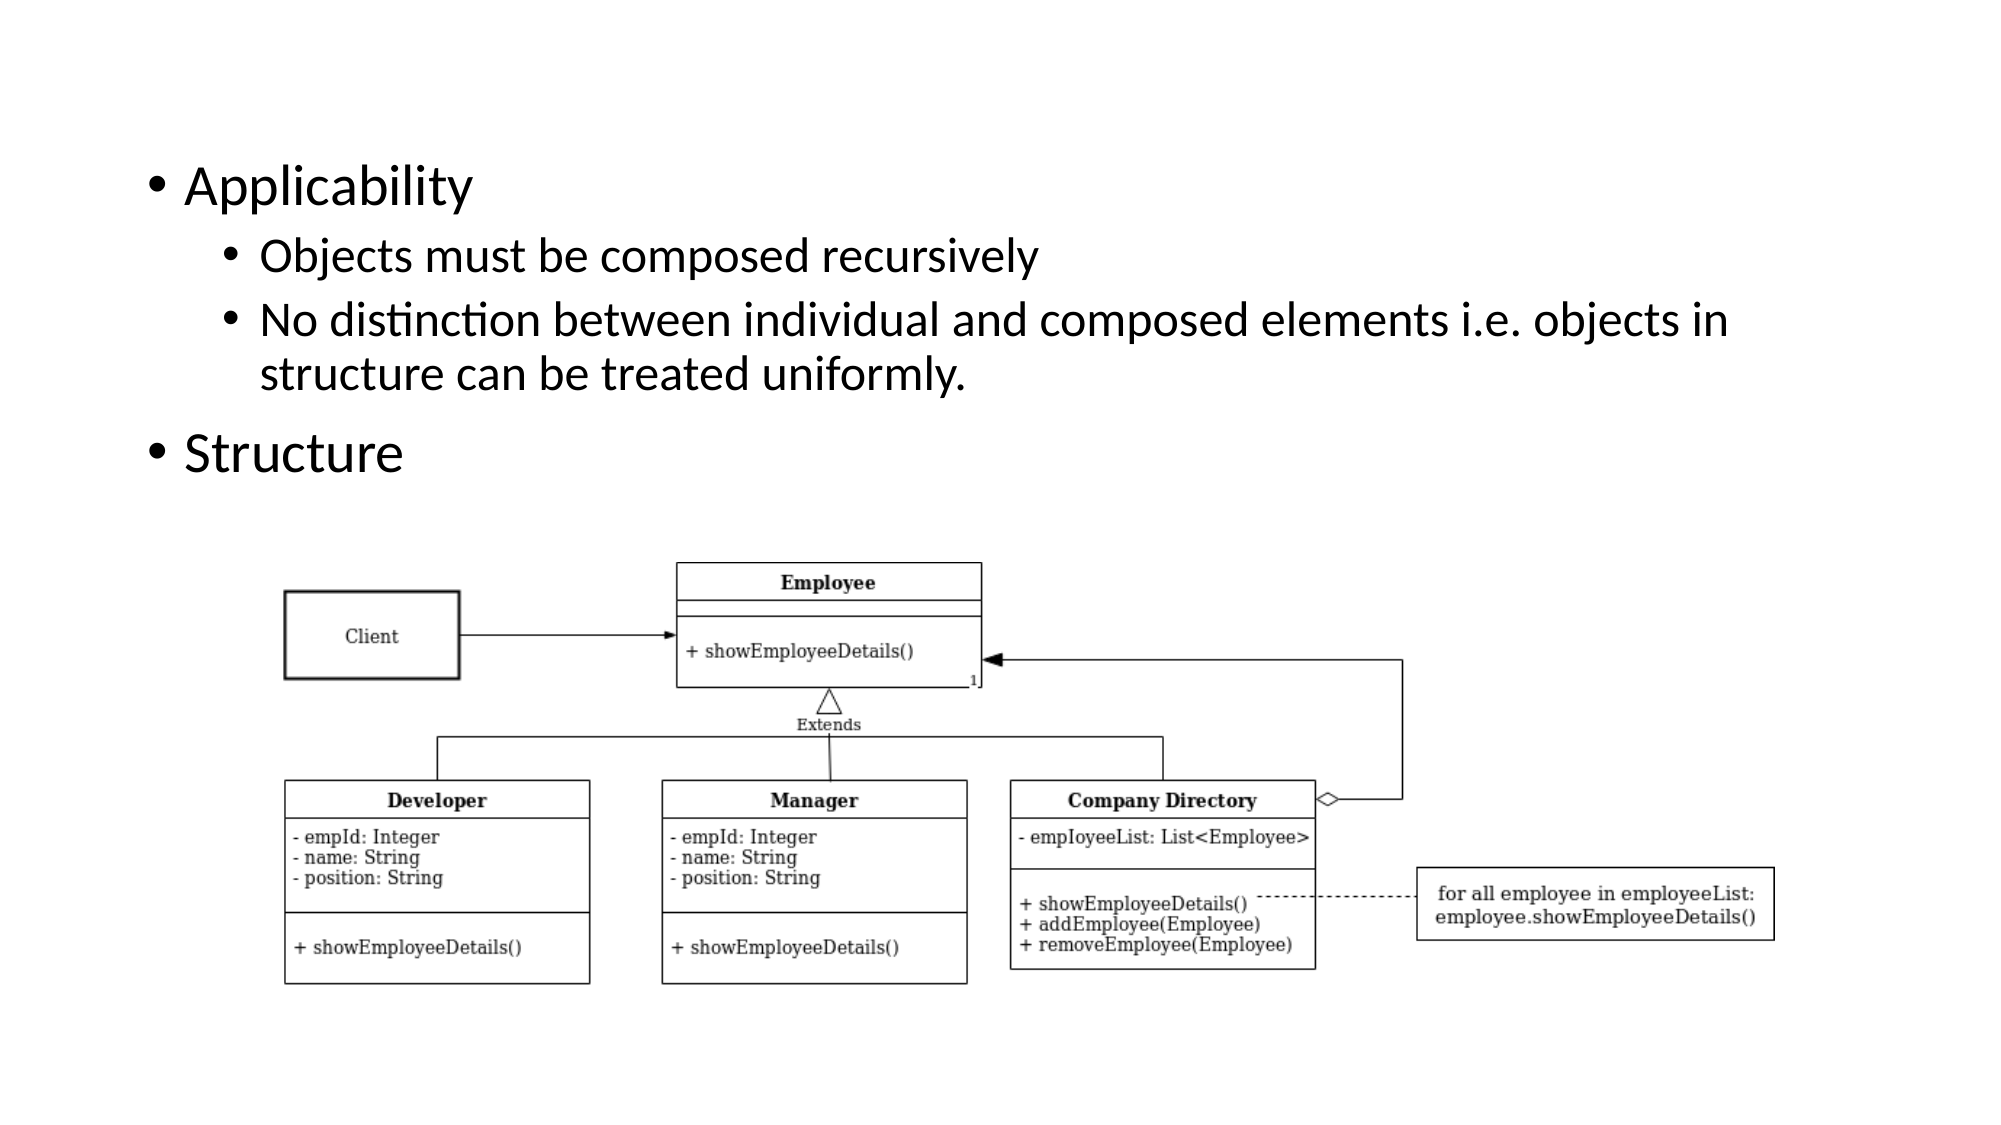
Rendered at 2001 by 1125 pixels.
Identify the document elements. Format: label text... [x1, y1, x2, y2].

picture [283, 562, 1775, 989]
list Applicability Objects must be composed recursively No distinction between individual and composed elements i.e. objects in structure can be treated uniformly. Structure [131, 148, 1857, 862]
